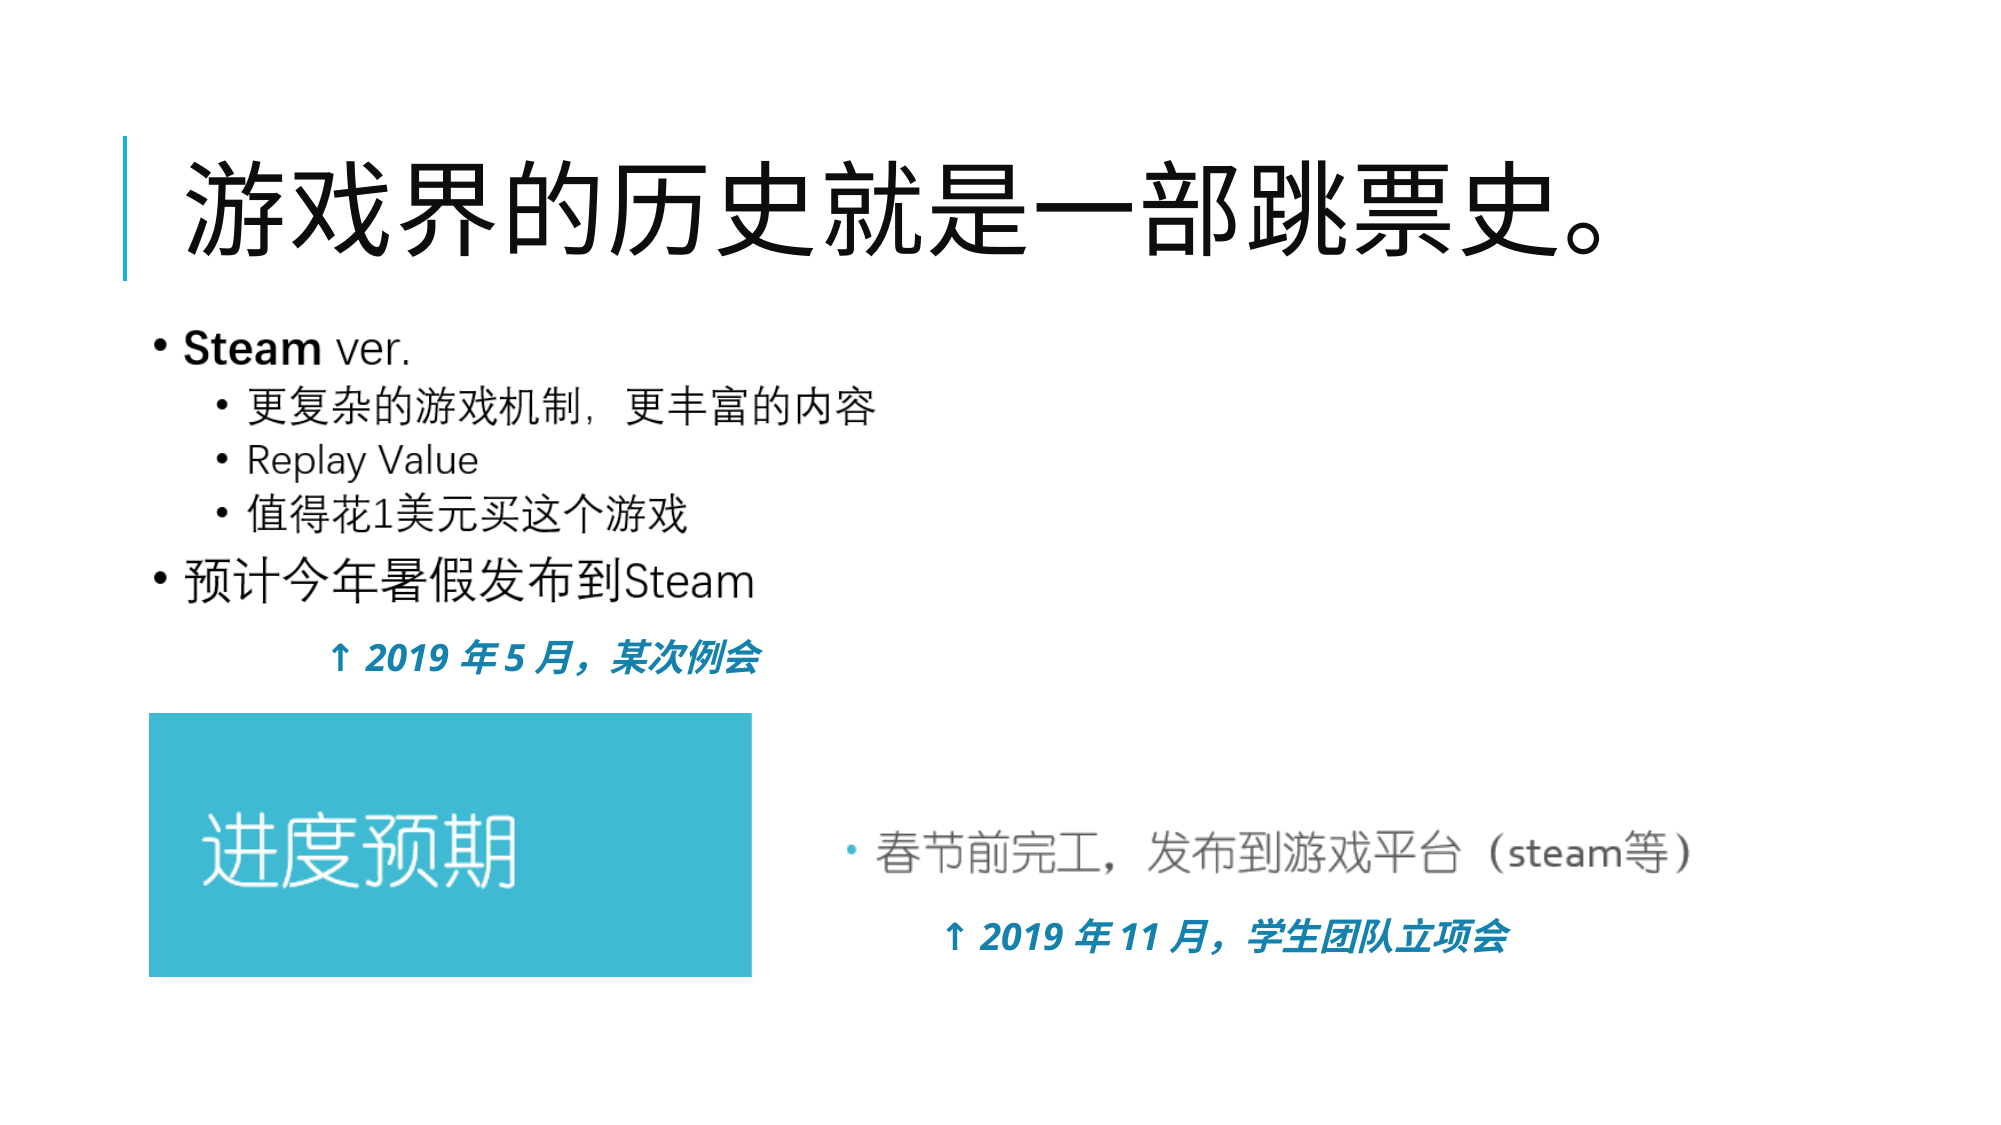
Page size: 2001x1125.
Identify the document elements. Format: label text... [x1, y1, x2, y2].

picture [148, 713, 1722, 977]
text_box ↑ 2019年5月，某次例会 [310, 626, 1022, 687]
picture [89, 281, 925, 662]
title 游戏界的历史就是一部跳票史。 [168, 96, 1763, 342]
